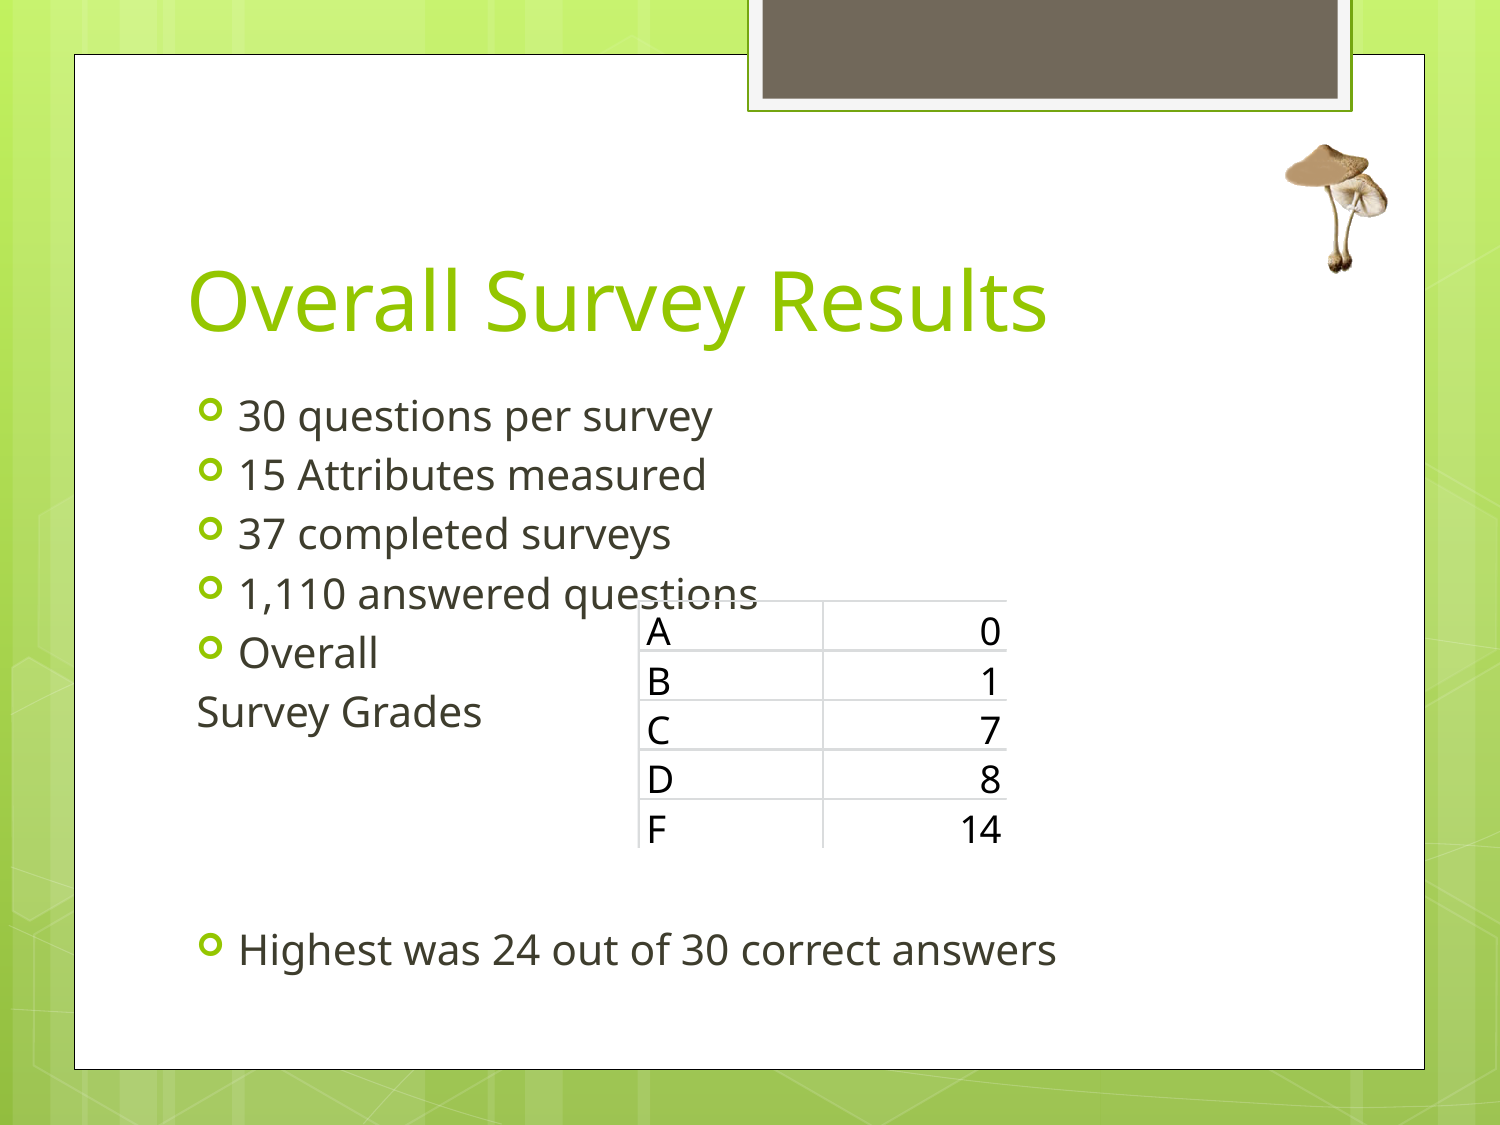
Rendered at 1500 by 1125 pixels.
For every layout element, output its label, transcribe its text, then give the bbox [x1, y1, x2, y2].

list 30 questions per survey 15 Attributes measured 37 completed surveys 1,110 answered questions Overall Survey Grades Highest was 24 out of 30 correct answers [171, 381, 1283, 988]
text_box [637, 599, 1010, 851]
title Overall Survey Results [171, 168, 1324, 357]
picture [1267, 137, 1405, 276]
